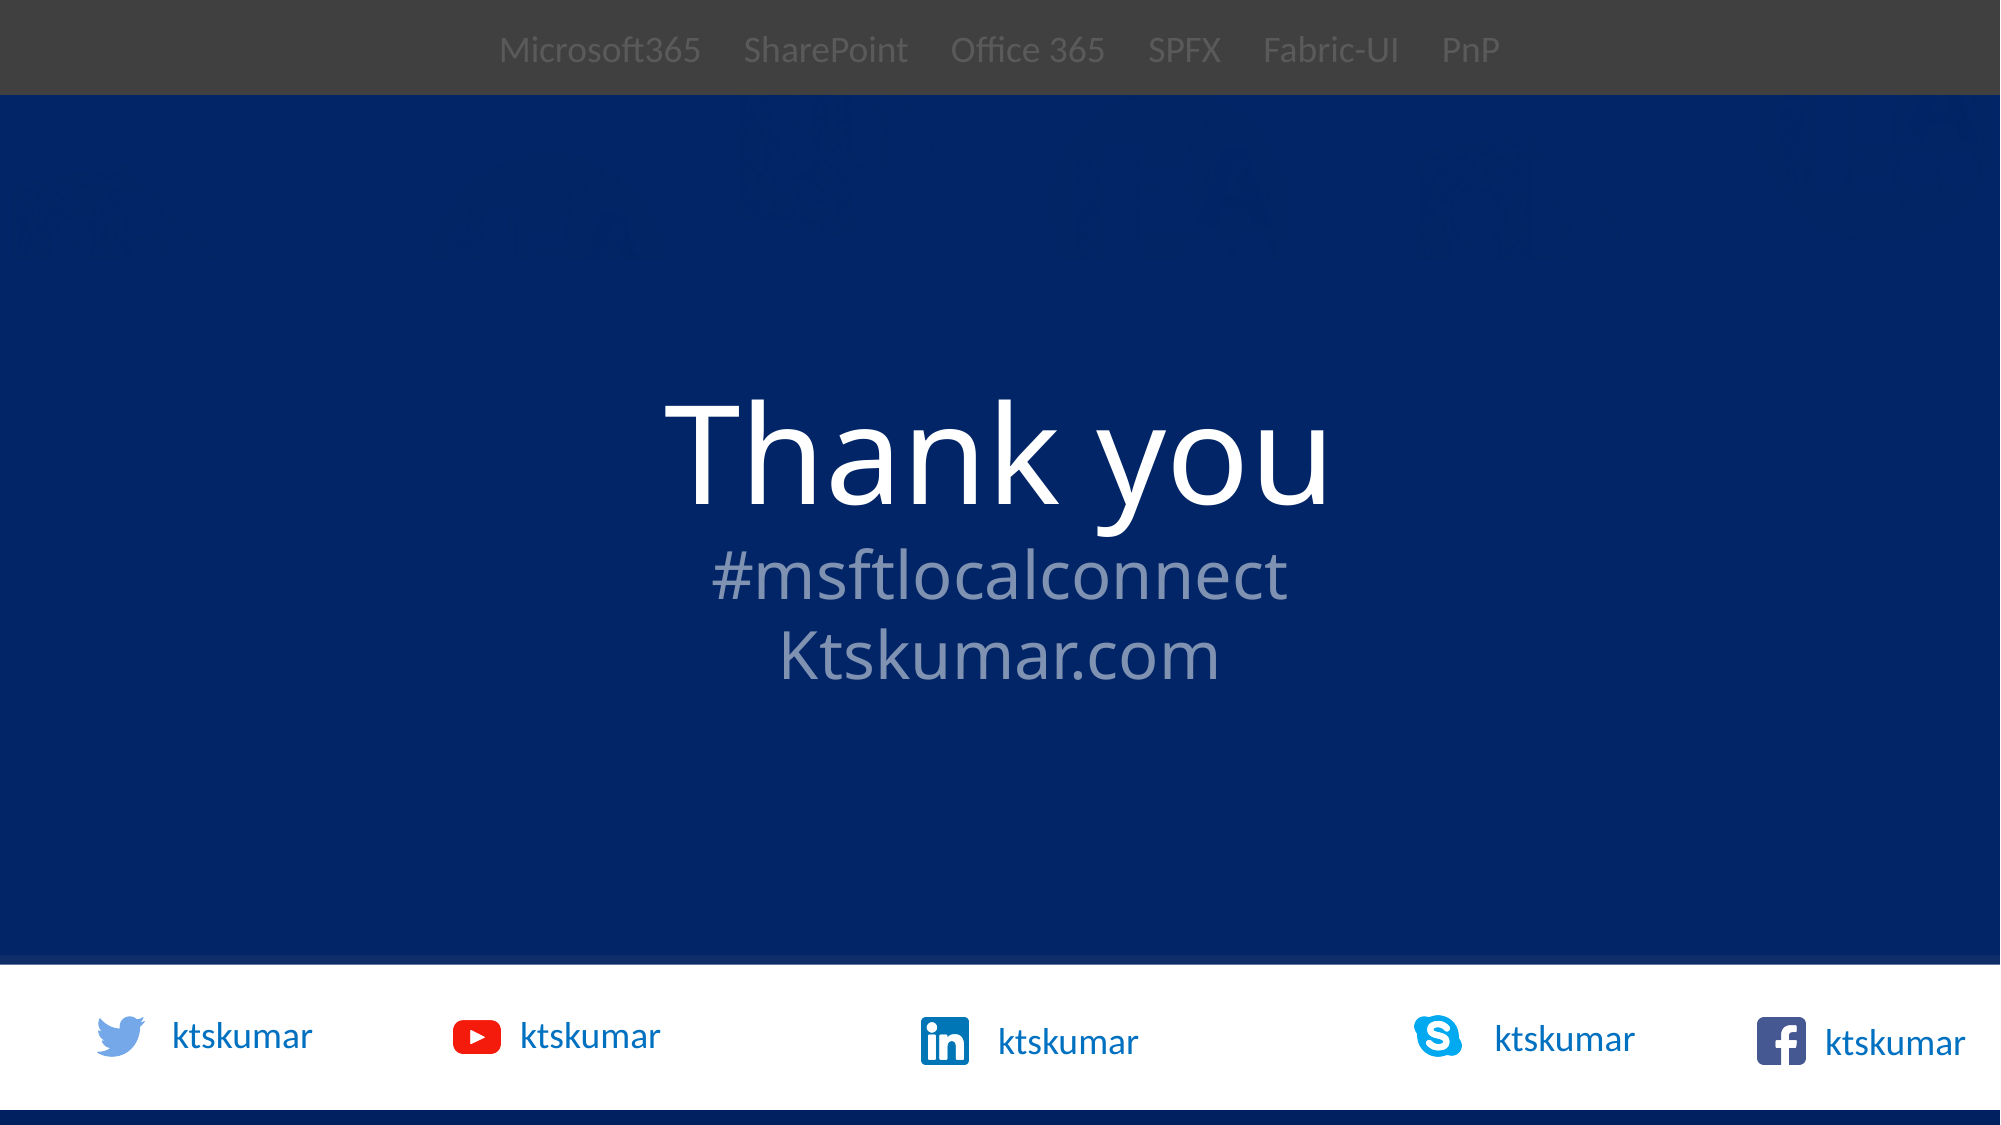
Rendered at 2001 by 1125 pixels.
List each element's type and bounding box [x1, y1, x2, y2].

picture [1757, 1017, 1806, 1065]
picture [921, 1017, 969, 1065]
picture [1427, 1022, 1449, 1050]
text_box [0, 0, 2000, 1125]
picture [97, 1012, 145, 1061]
picture [1414, 1012, 1462, 1040]
picture [1414, 1032, 1462, 1060]
picture [453, 1013, 501, 1061]
